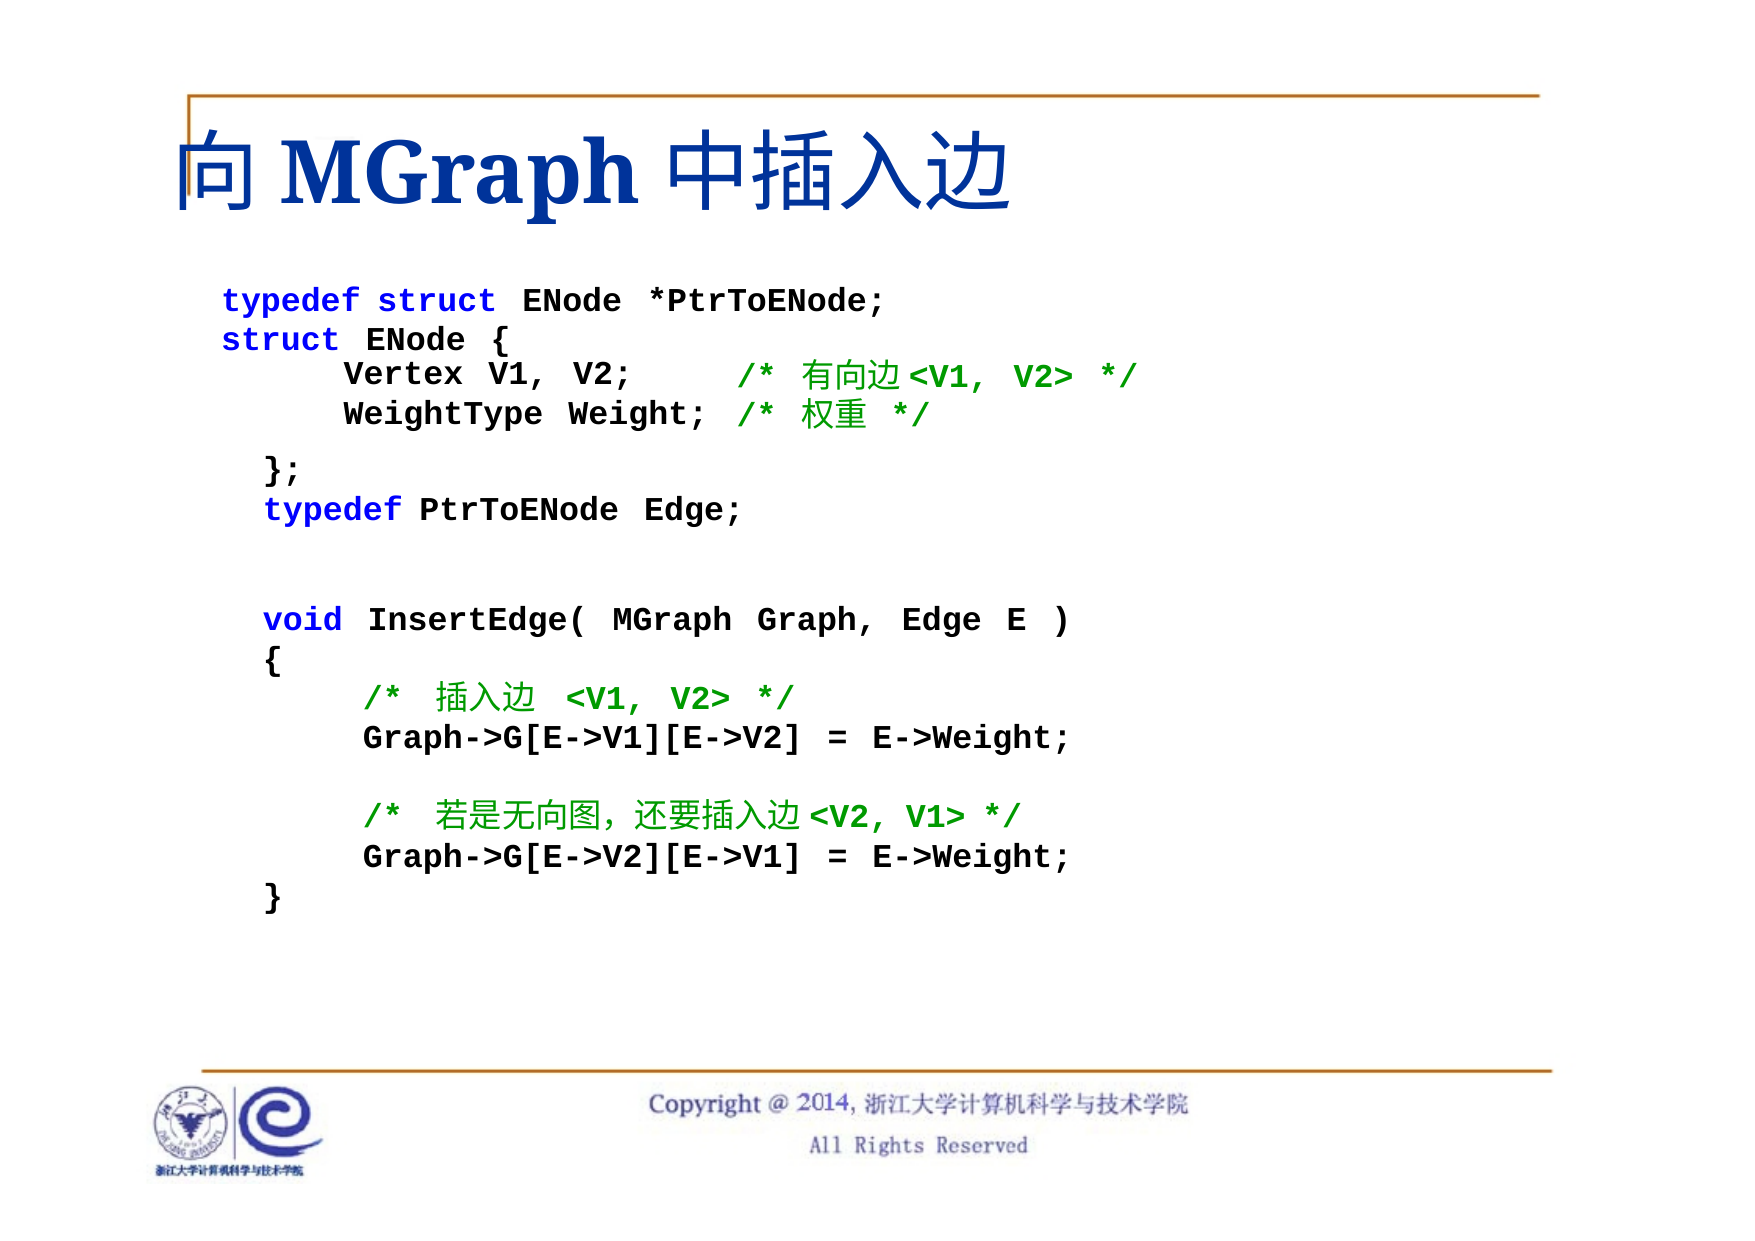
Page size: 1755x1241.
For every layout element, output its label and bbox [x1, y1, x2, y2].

picture [124, 53, 1630, 1184]
